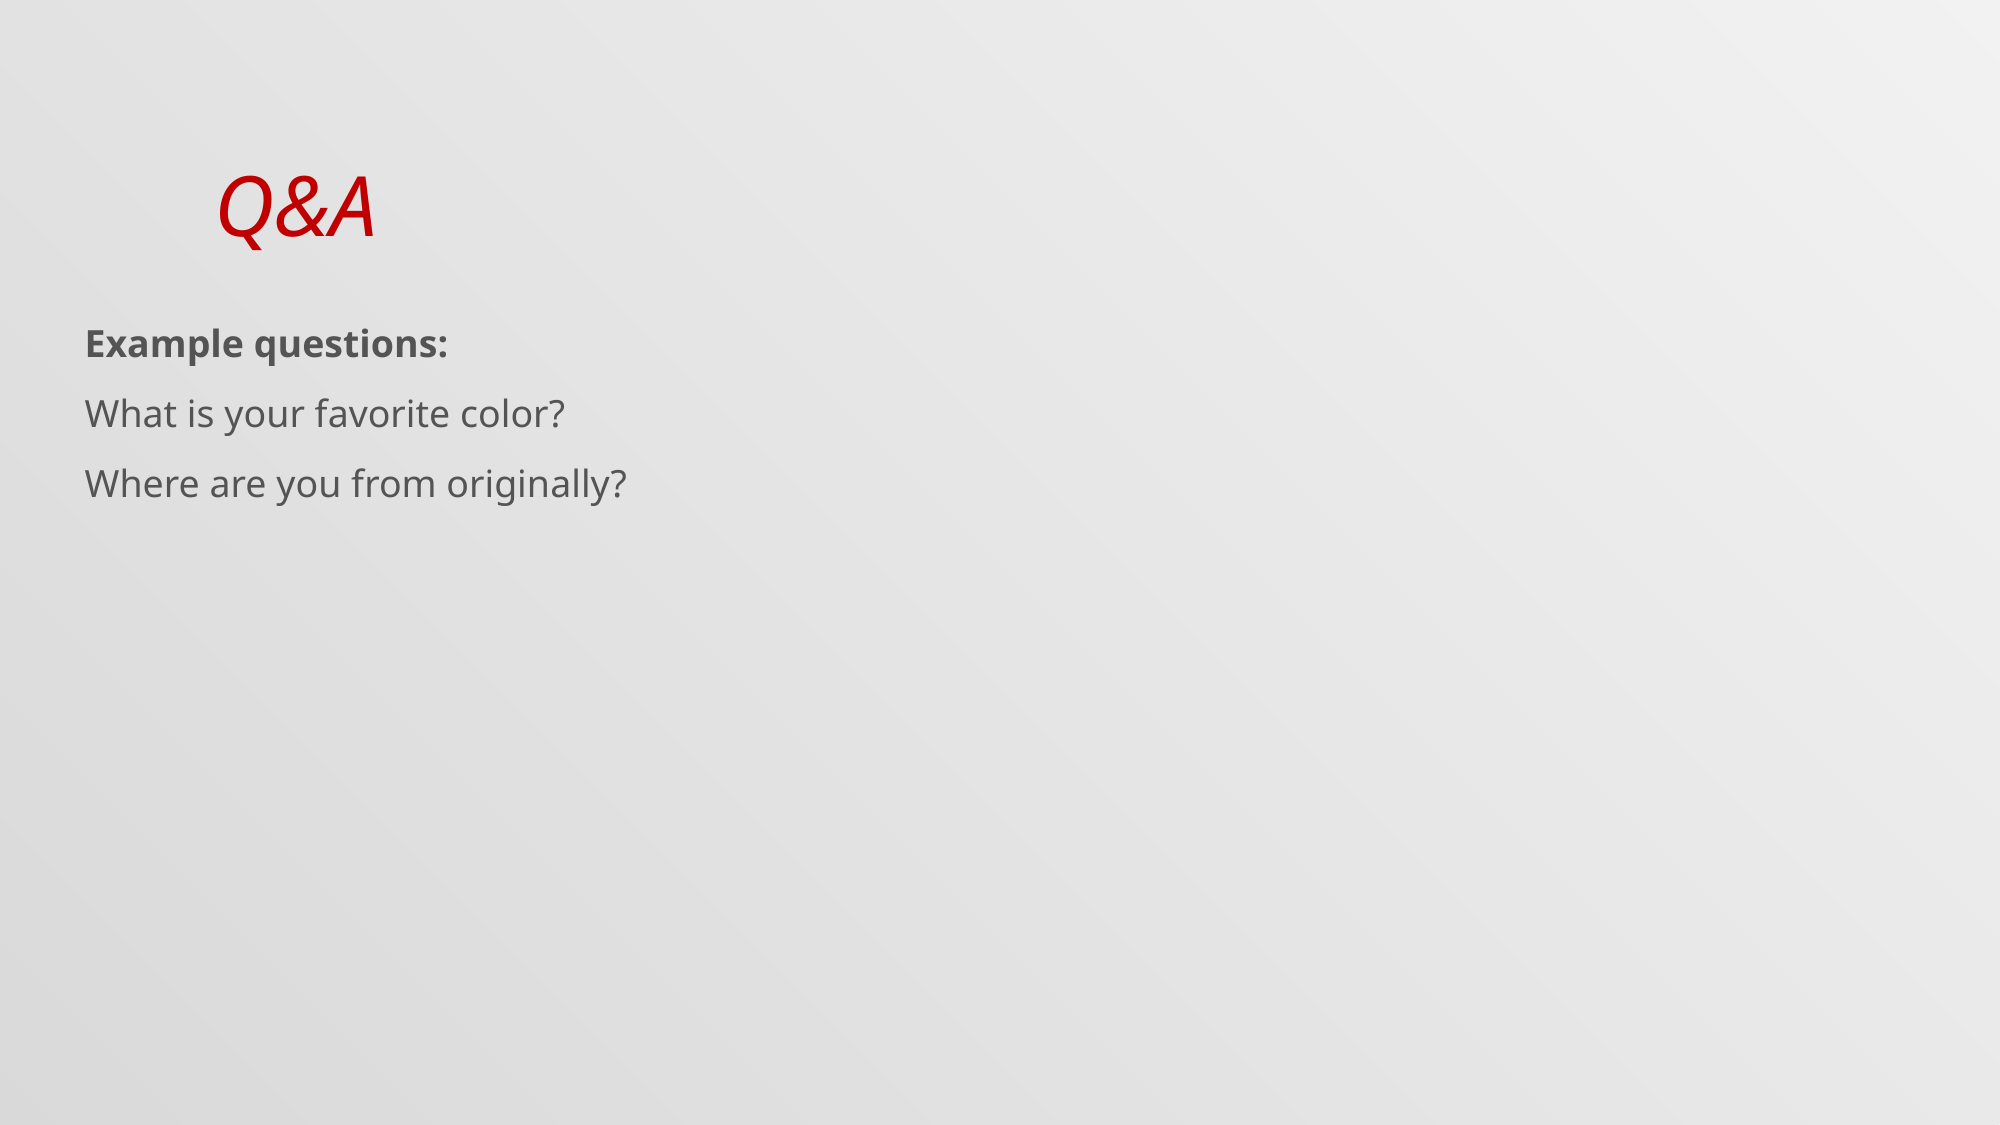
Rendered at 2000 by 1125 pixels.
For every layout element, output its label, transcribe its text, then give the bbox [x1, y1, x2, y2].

text_box Example questions: What is your favorite color? Where are you from originally? [62, 312, 1888, 583]
title Q&A [199, 45, 1800, 263]
